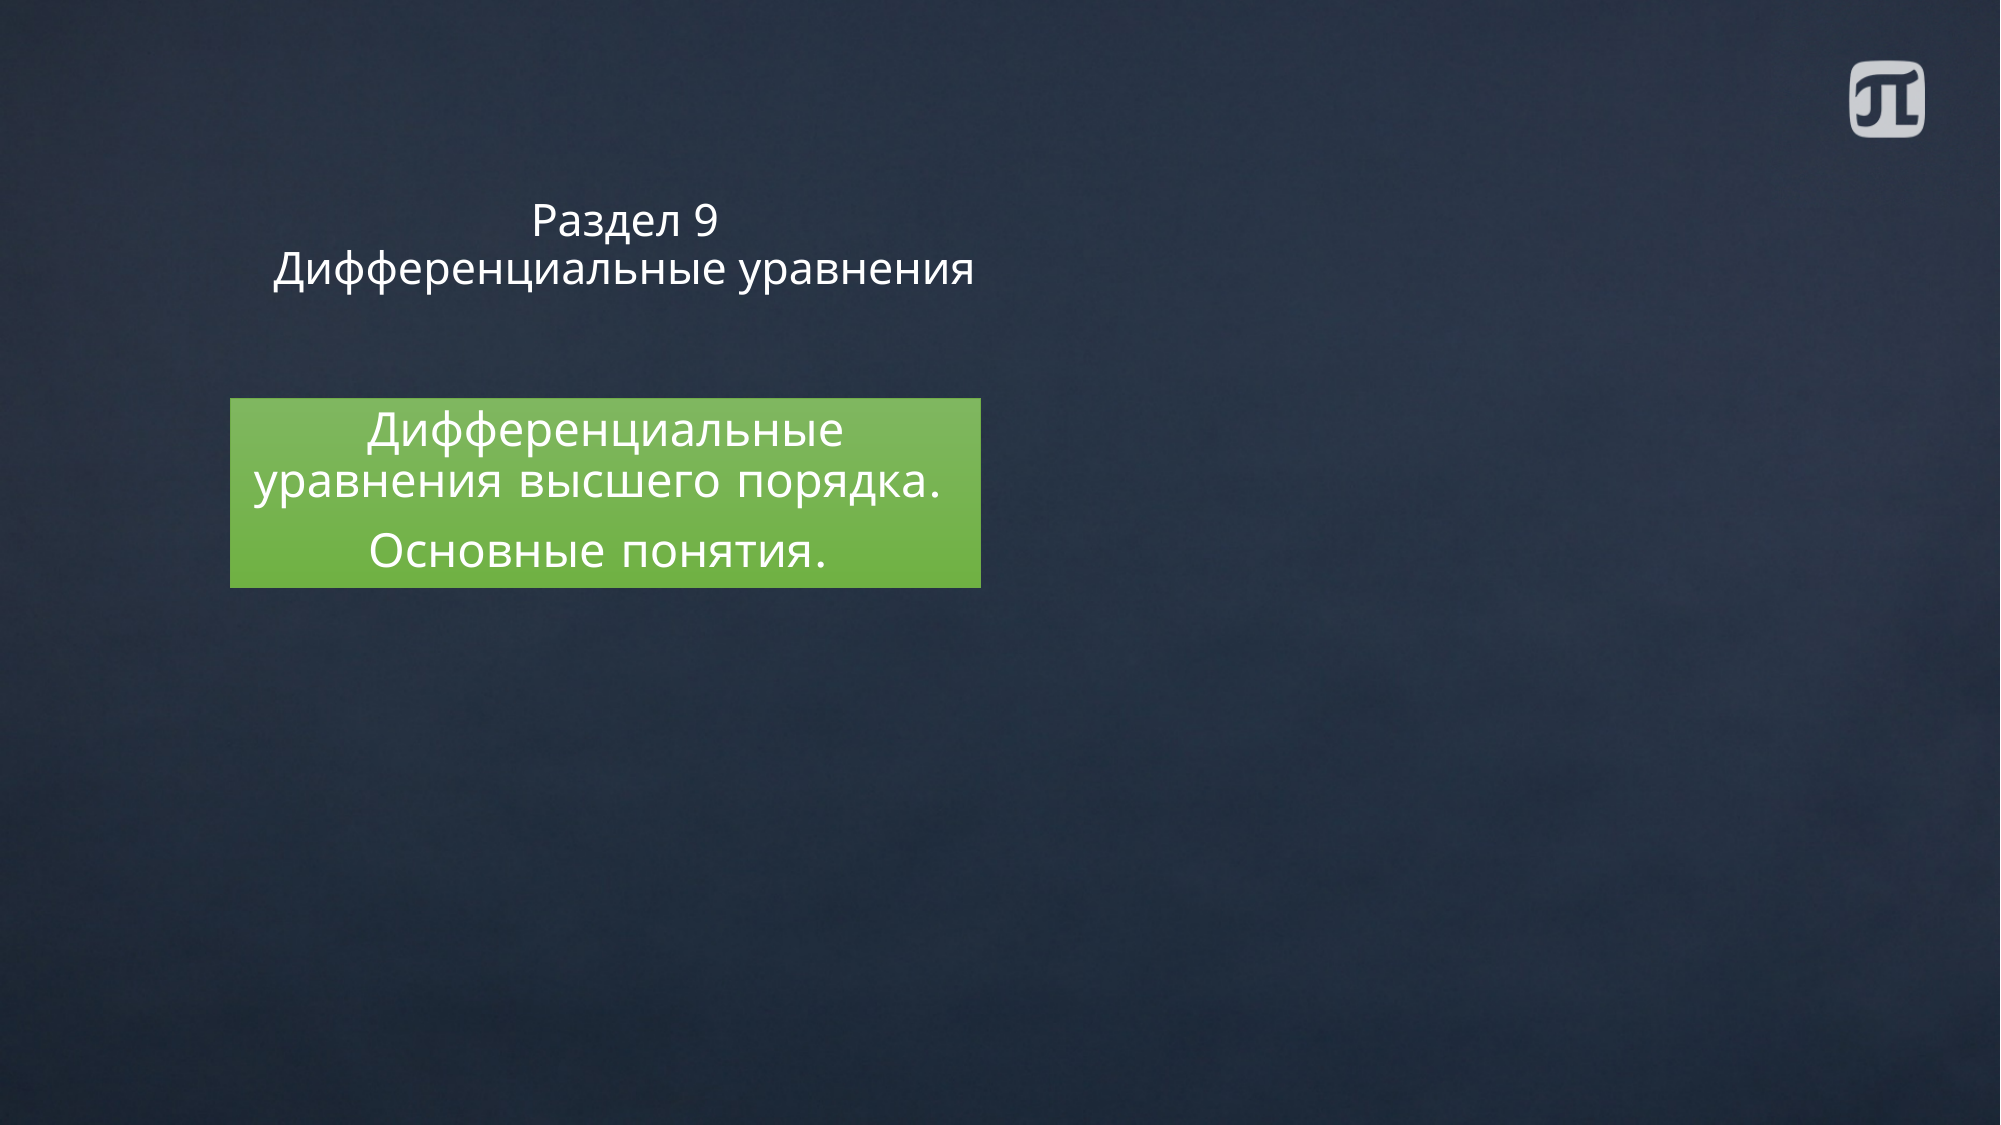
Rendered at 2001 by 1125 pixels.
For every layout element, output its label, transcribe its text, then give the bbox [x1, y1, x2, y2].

title Раздел 9 Дифференциальные уравнения [249, 184, 1000, 303]
subtitle Дифференциальные уравнения высшего порядка. Основные понятия. [230, 398, 981, 588]
picture [0, 0, 2000, 1125]
